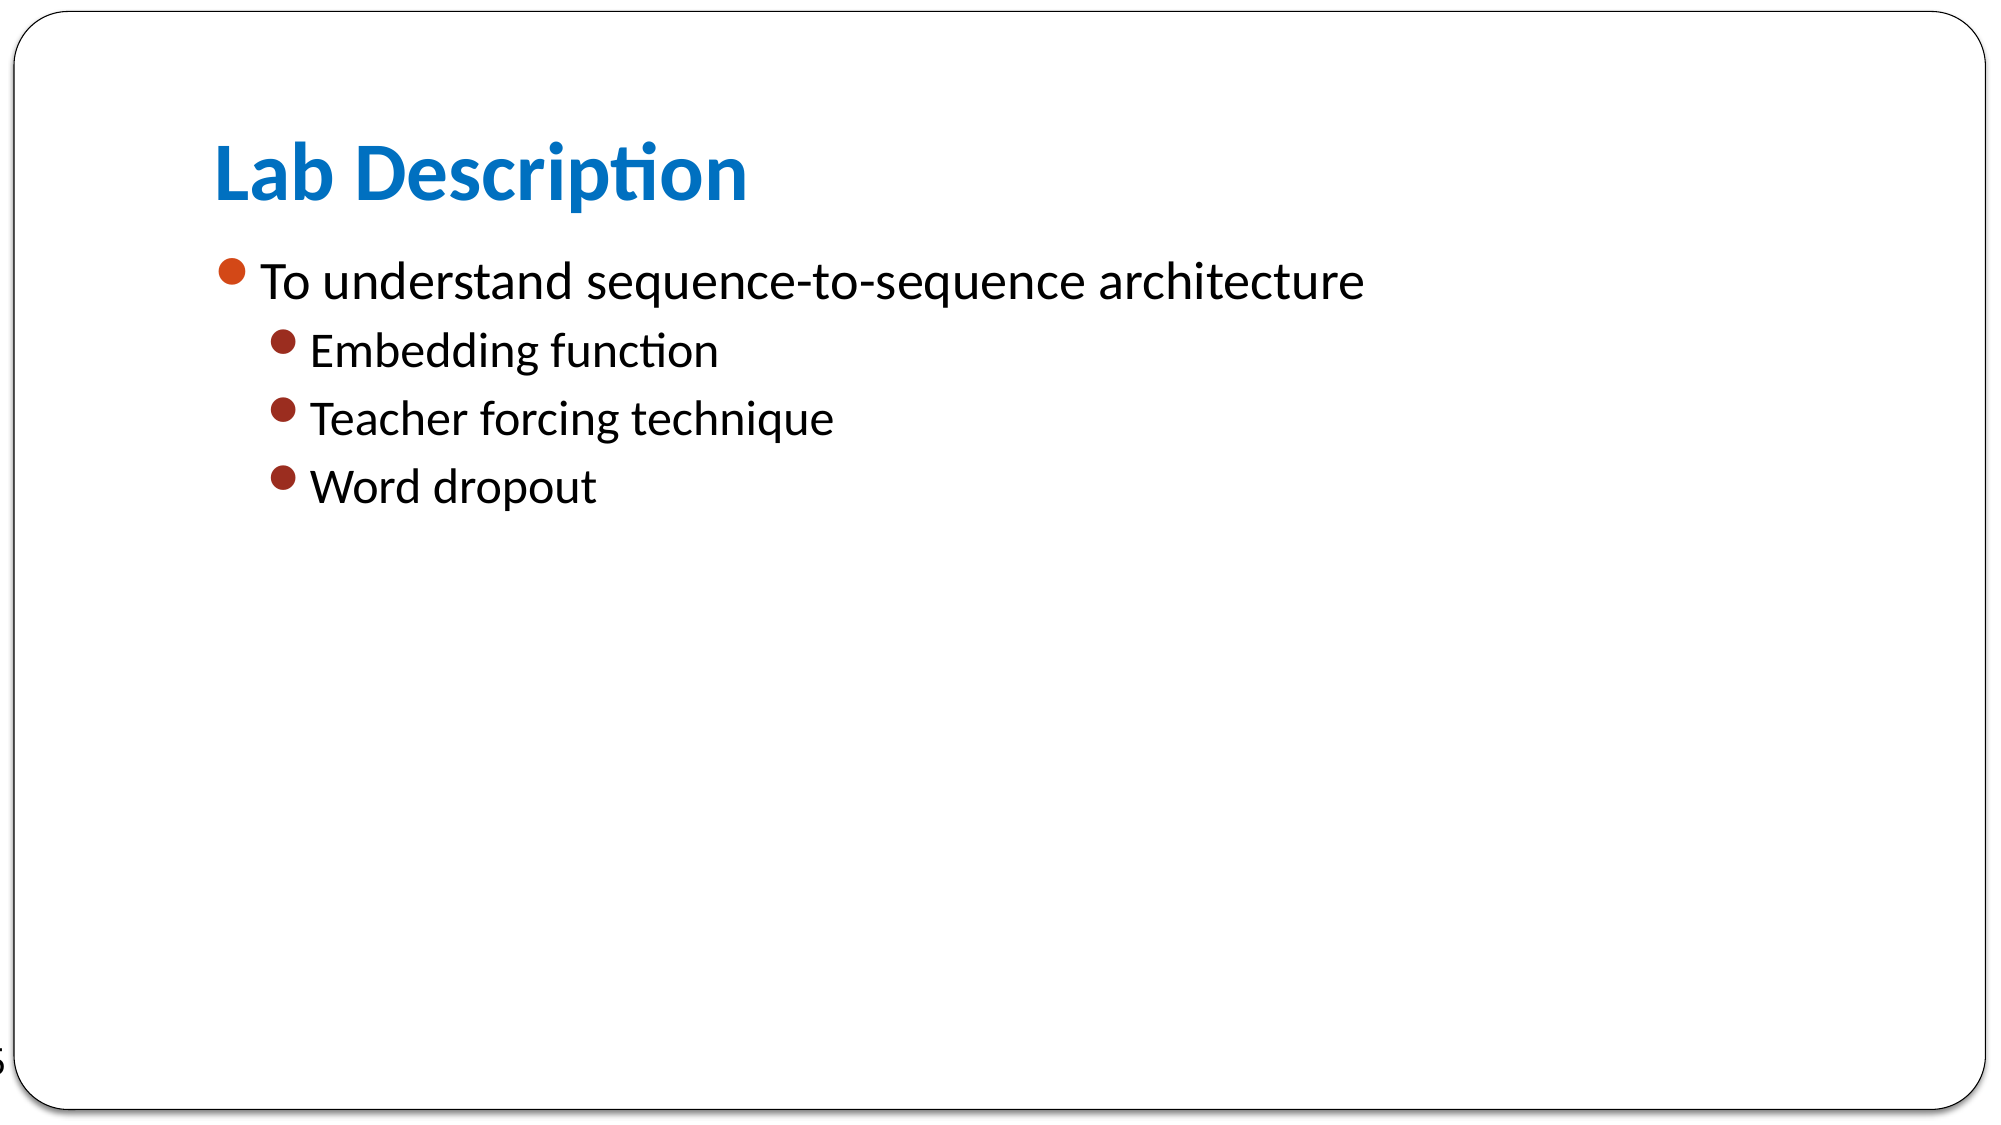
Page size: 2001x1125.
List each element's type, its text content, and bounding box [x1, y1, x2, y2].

title Lab Description [200, 45, 1900, 233]
list To understand sequence-to-sequence architecture Embedding function Teacher forcing technique Word dropout [200, 237, 1900, 988]
